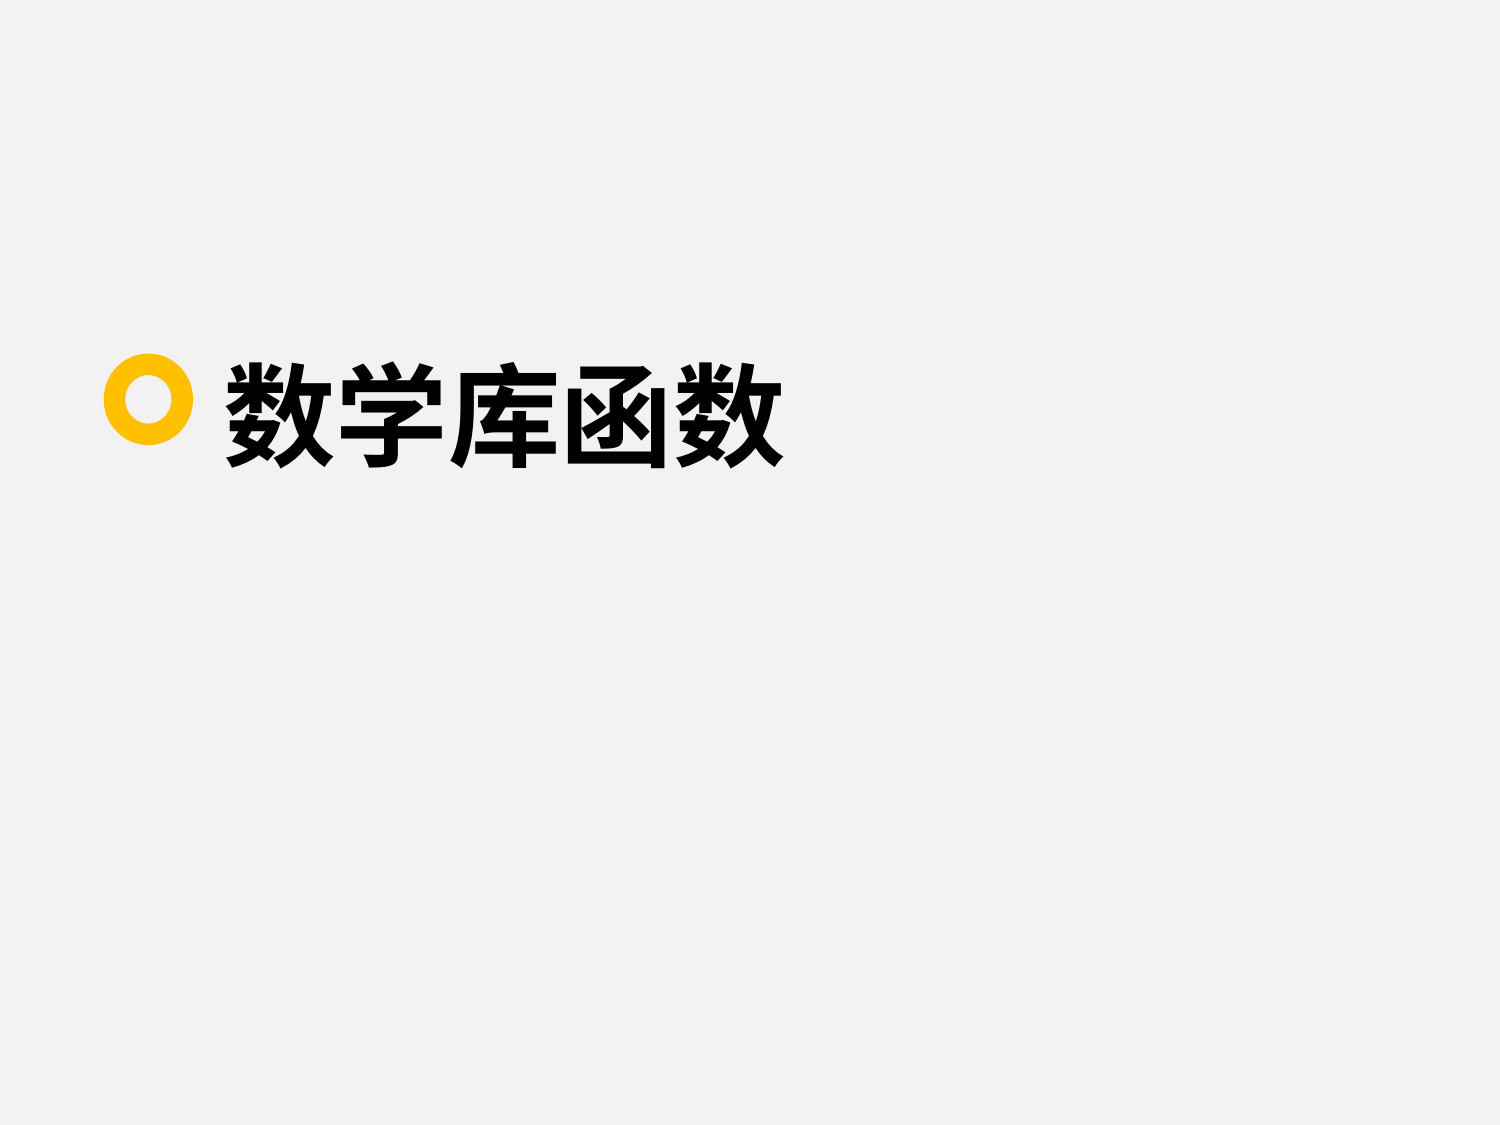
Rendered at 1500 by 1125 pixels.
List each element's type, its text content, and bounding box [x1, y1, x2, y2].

title 数学库函数 [208, 353, 1292, 626]
